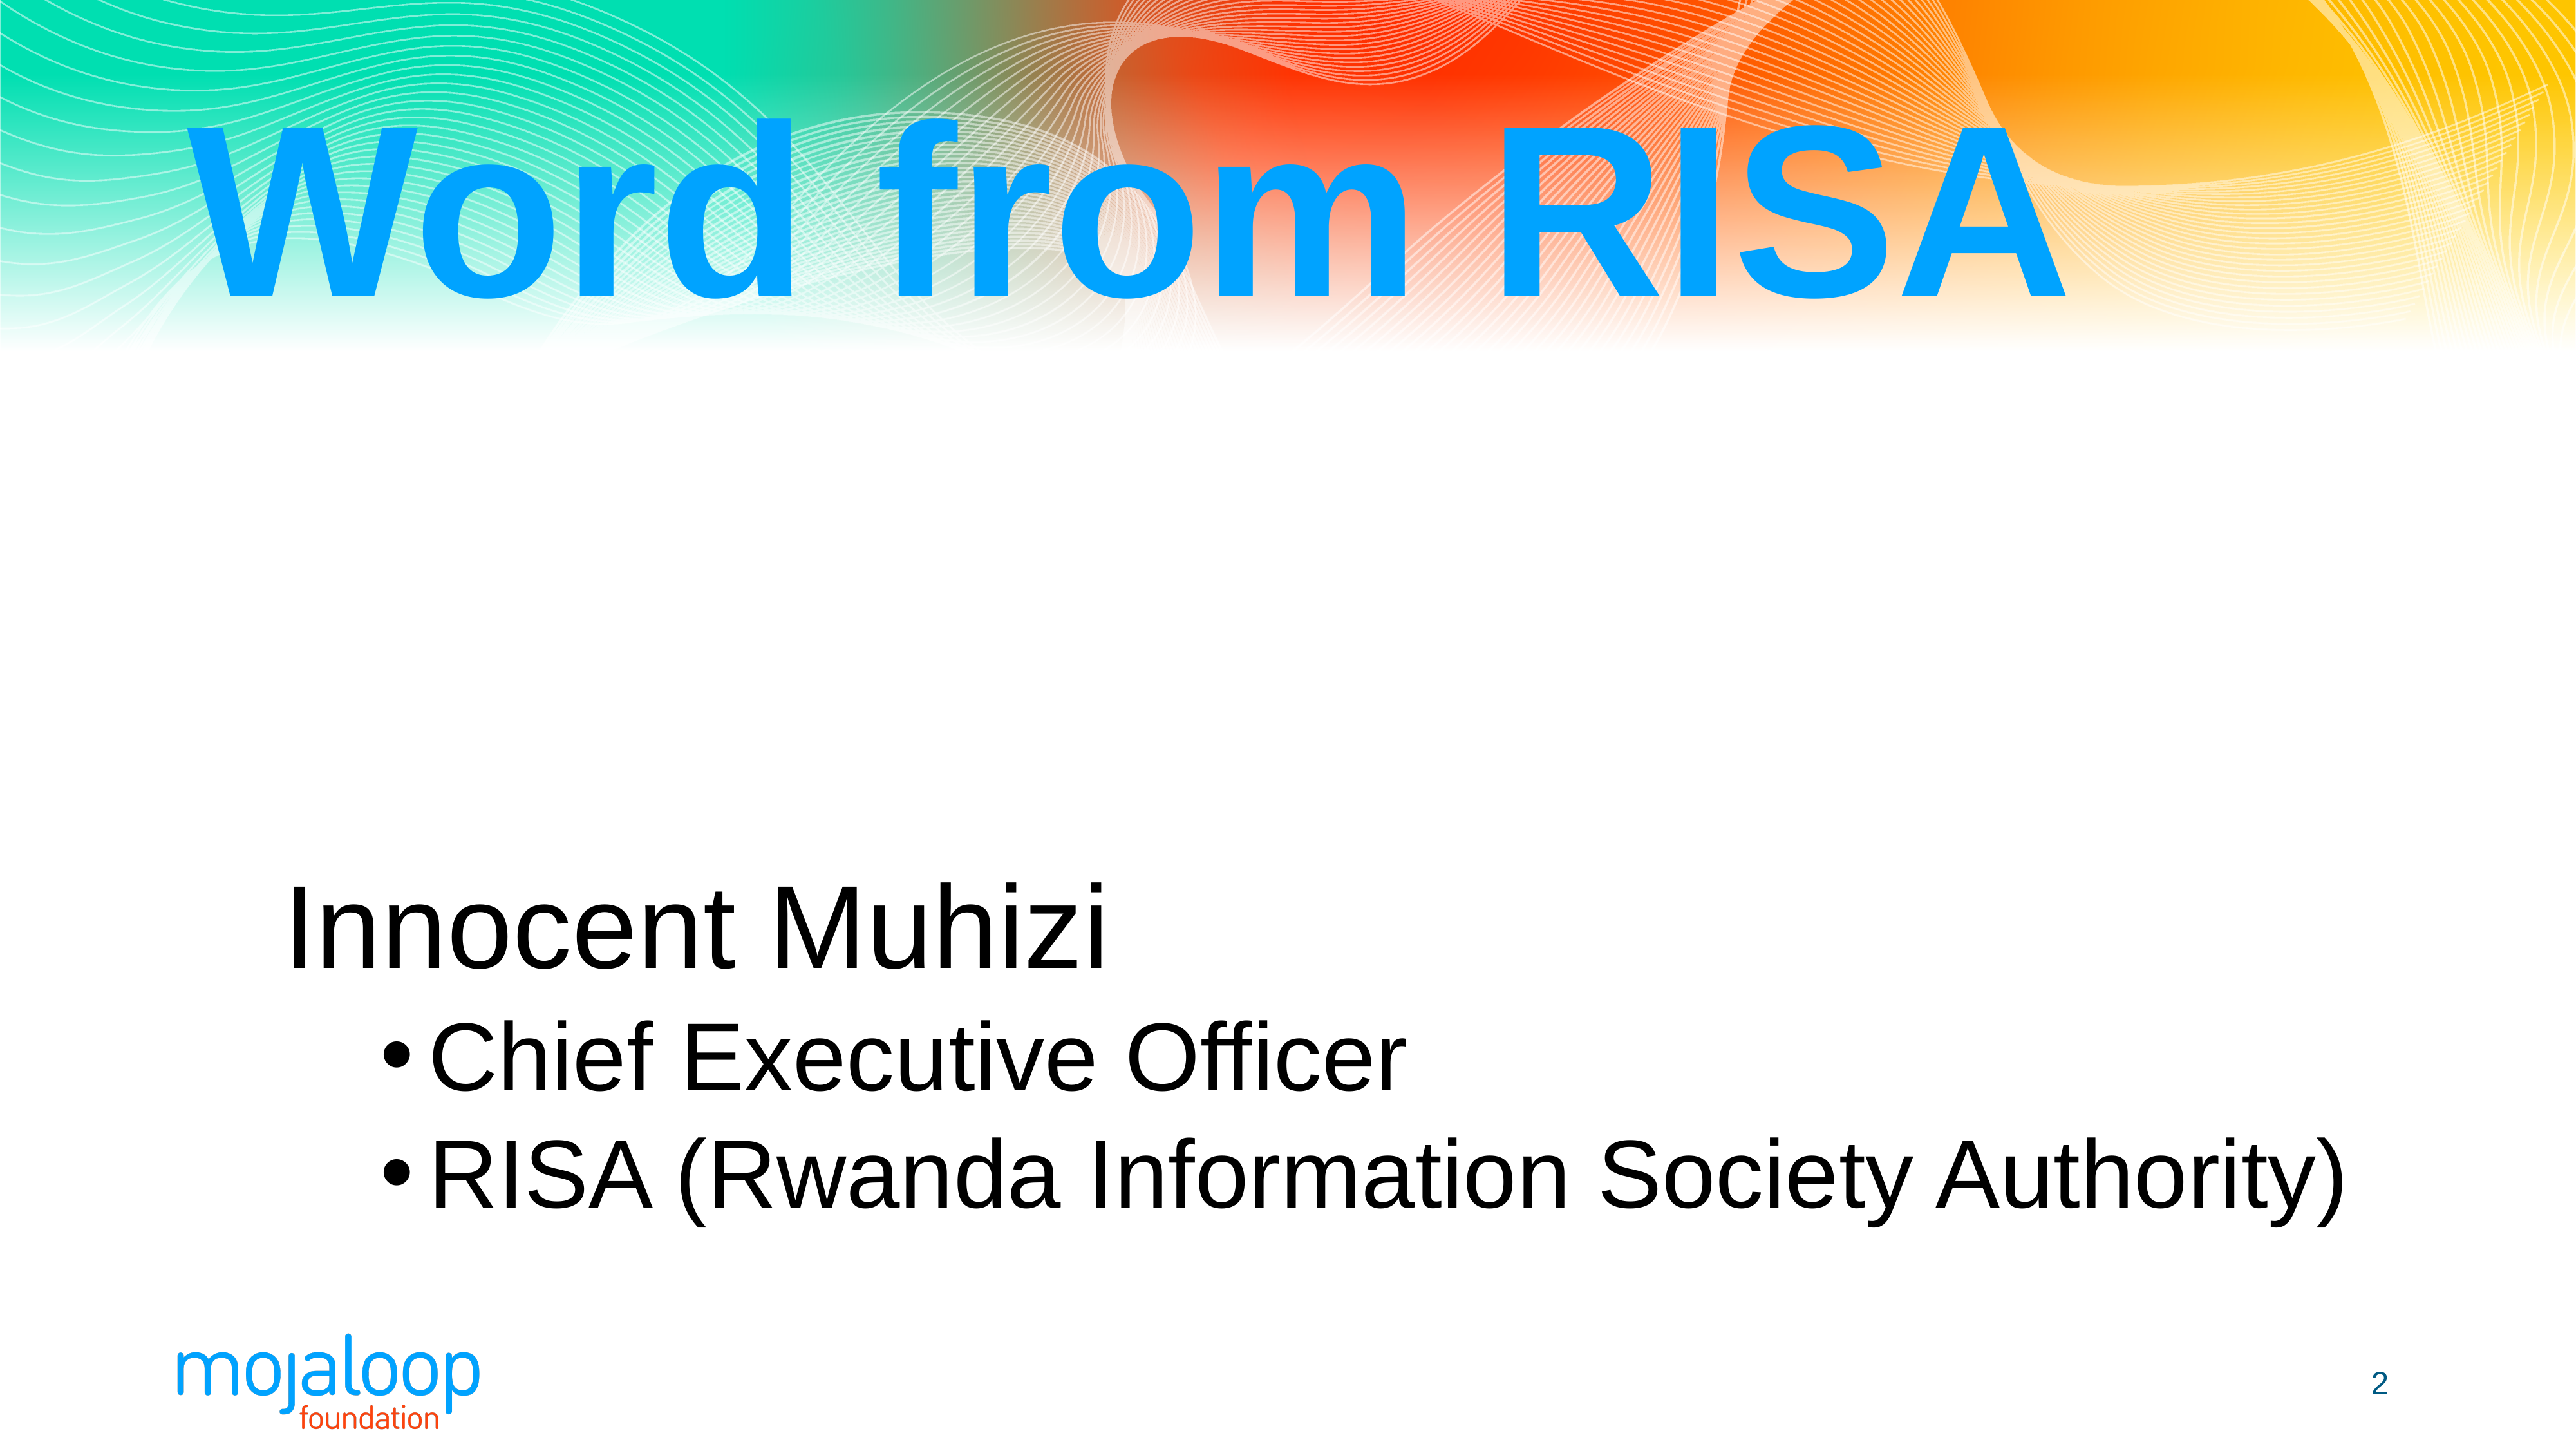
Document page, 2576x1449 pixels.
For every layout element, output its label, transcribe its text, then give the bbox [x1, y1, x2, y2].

title Word from RISA [177, 77, 2399, 357]
slide_number 2 [1819, 1343, 2399, 1421]
list Innocent Muhizi Chief Executive Officer RISA (Rwanda Information Society Authority) [177, 861, 2399, 1305]
picture [0, 0, 2576, 1449]
